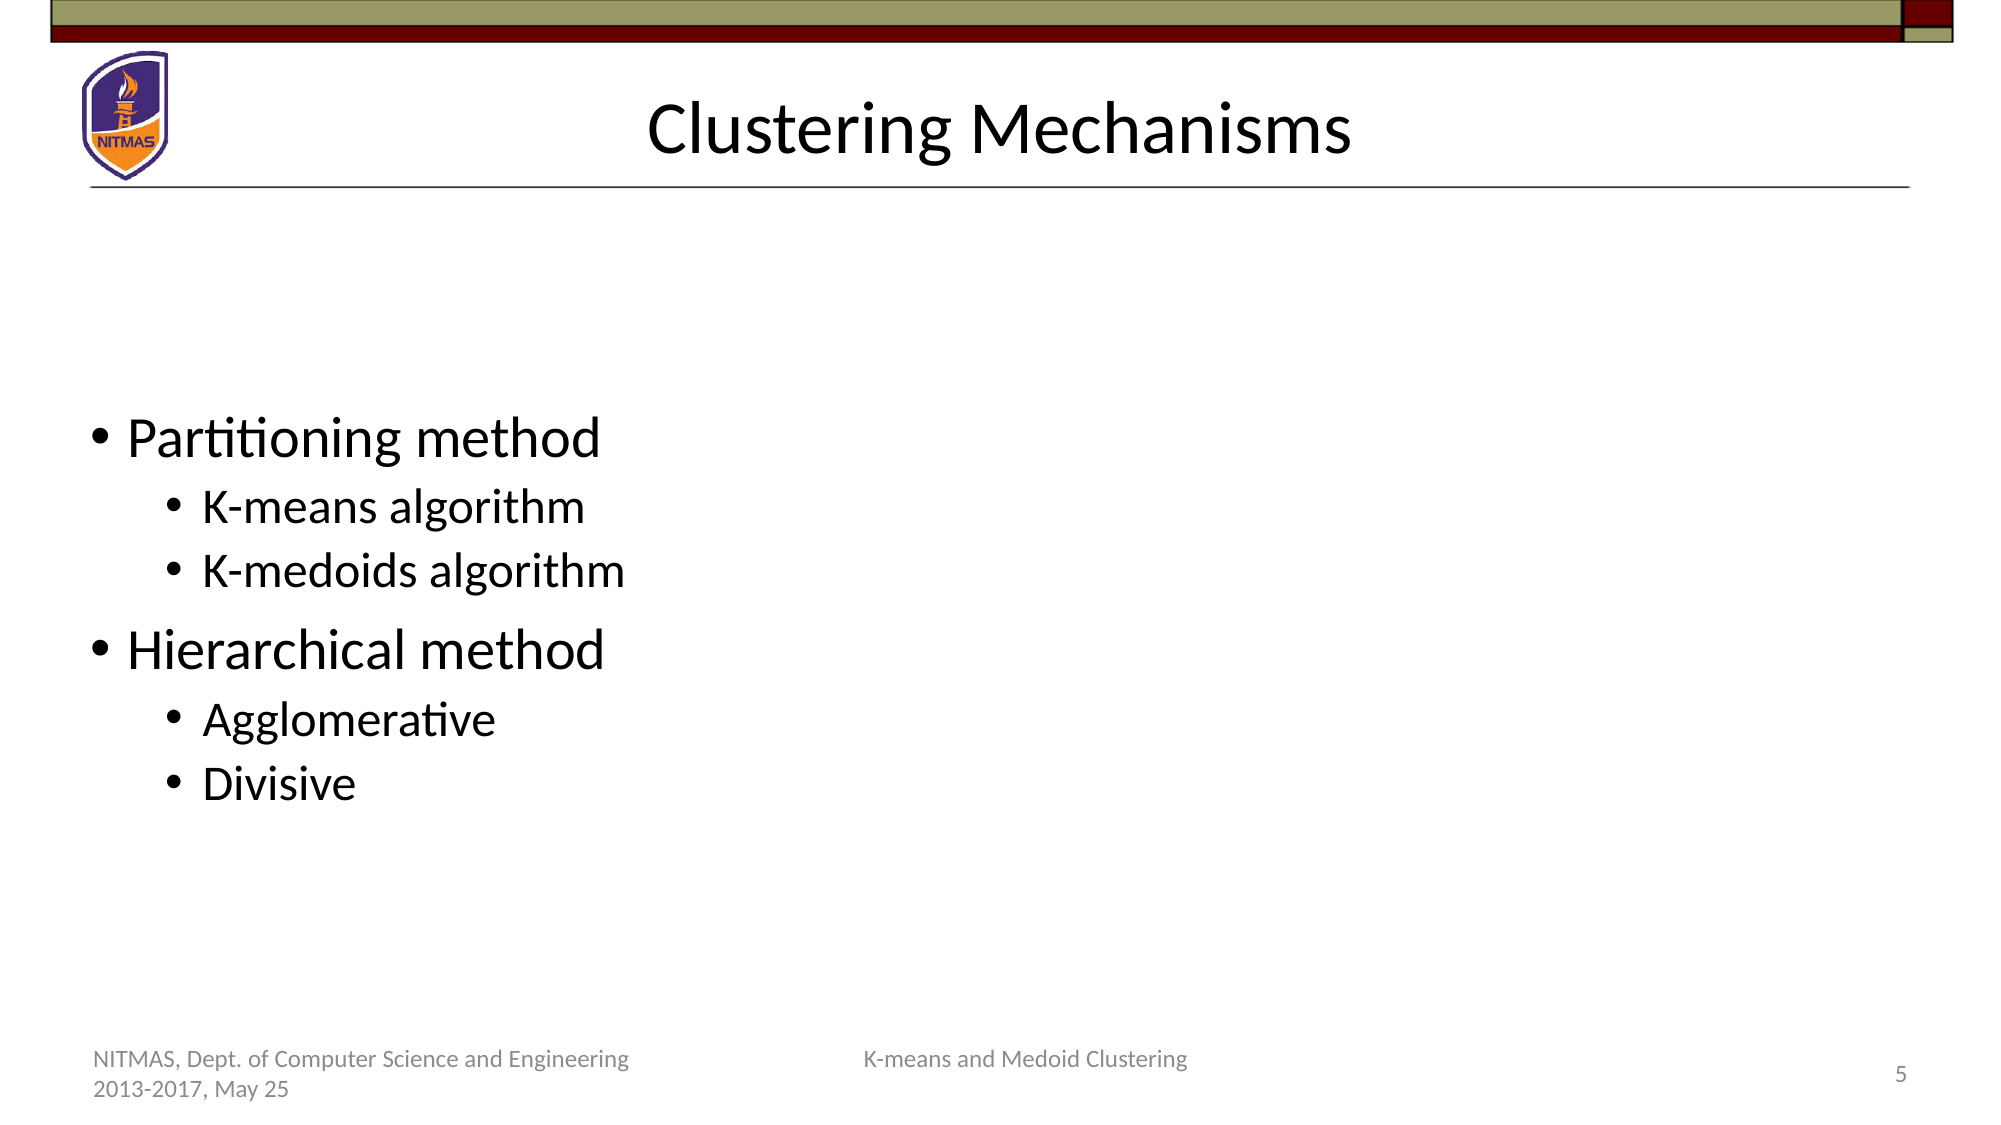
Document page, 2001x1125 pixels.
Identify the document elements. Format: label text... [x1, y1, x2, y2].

picture [0, 0, 2001, 1125]
picture [78, 48, 171, 182]
list Partitioning method K-means algorithm K-medoids algorithm Hierarchical method Agglomerative Divisive [75, 212, 1923, 1006]
text_box Clustering Mechanisms [0, 40, 2000, 218]
slide_number 5 [1472, 1042, 1923, 1103]
footer NITMAS, Dept. of Computer Science and Engineering K-means and Medoid Clustering 2013-2017, May 25 [78, 1042, 1472, 1103]
